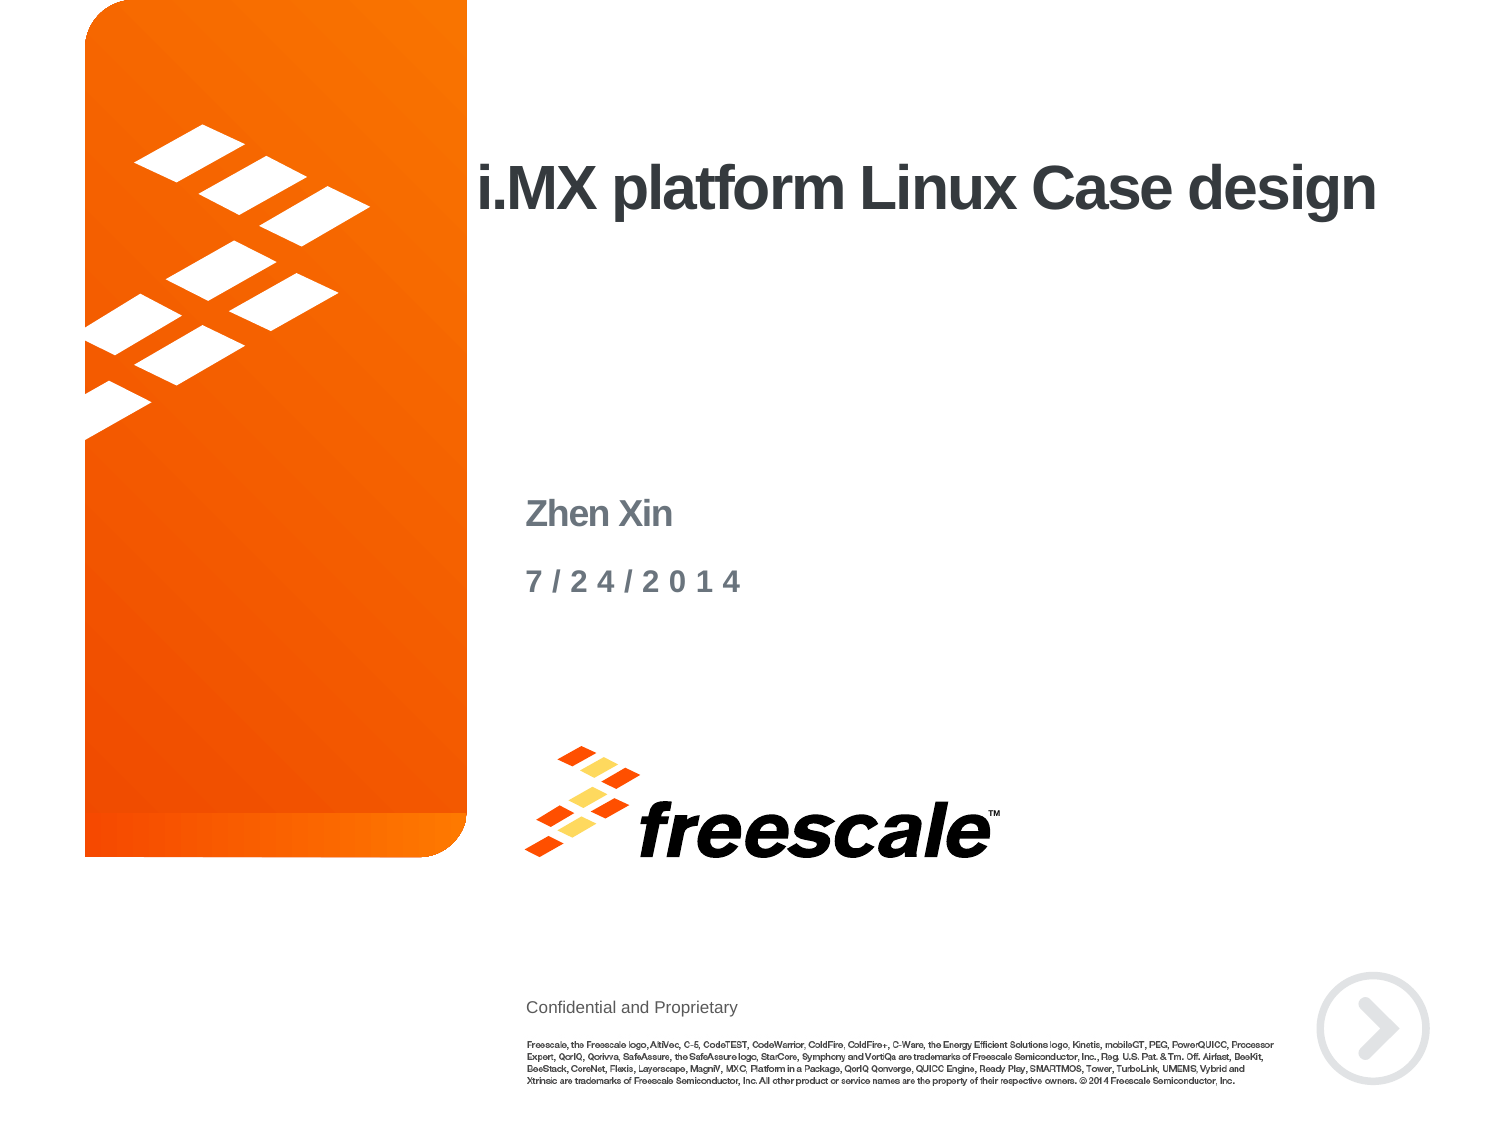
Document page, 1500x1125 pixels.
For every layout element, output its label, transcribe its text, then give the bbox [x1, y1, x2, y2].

list Zhen Xin [510, 481, 1430, 552]
title i.MX platform Linux Case design [429, 110, 1427, 239]
list 7/24/2014 [510, 554, 1430, 608]
picture [522, 1034, 1285, 1093]
